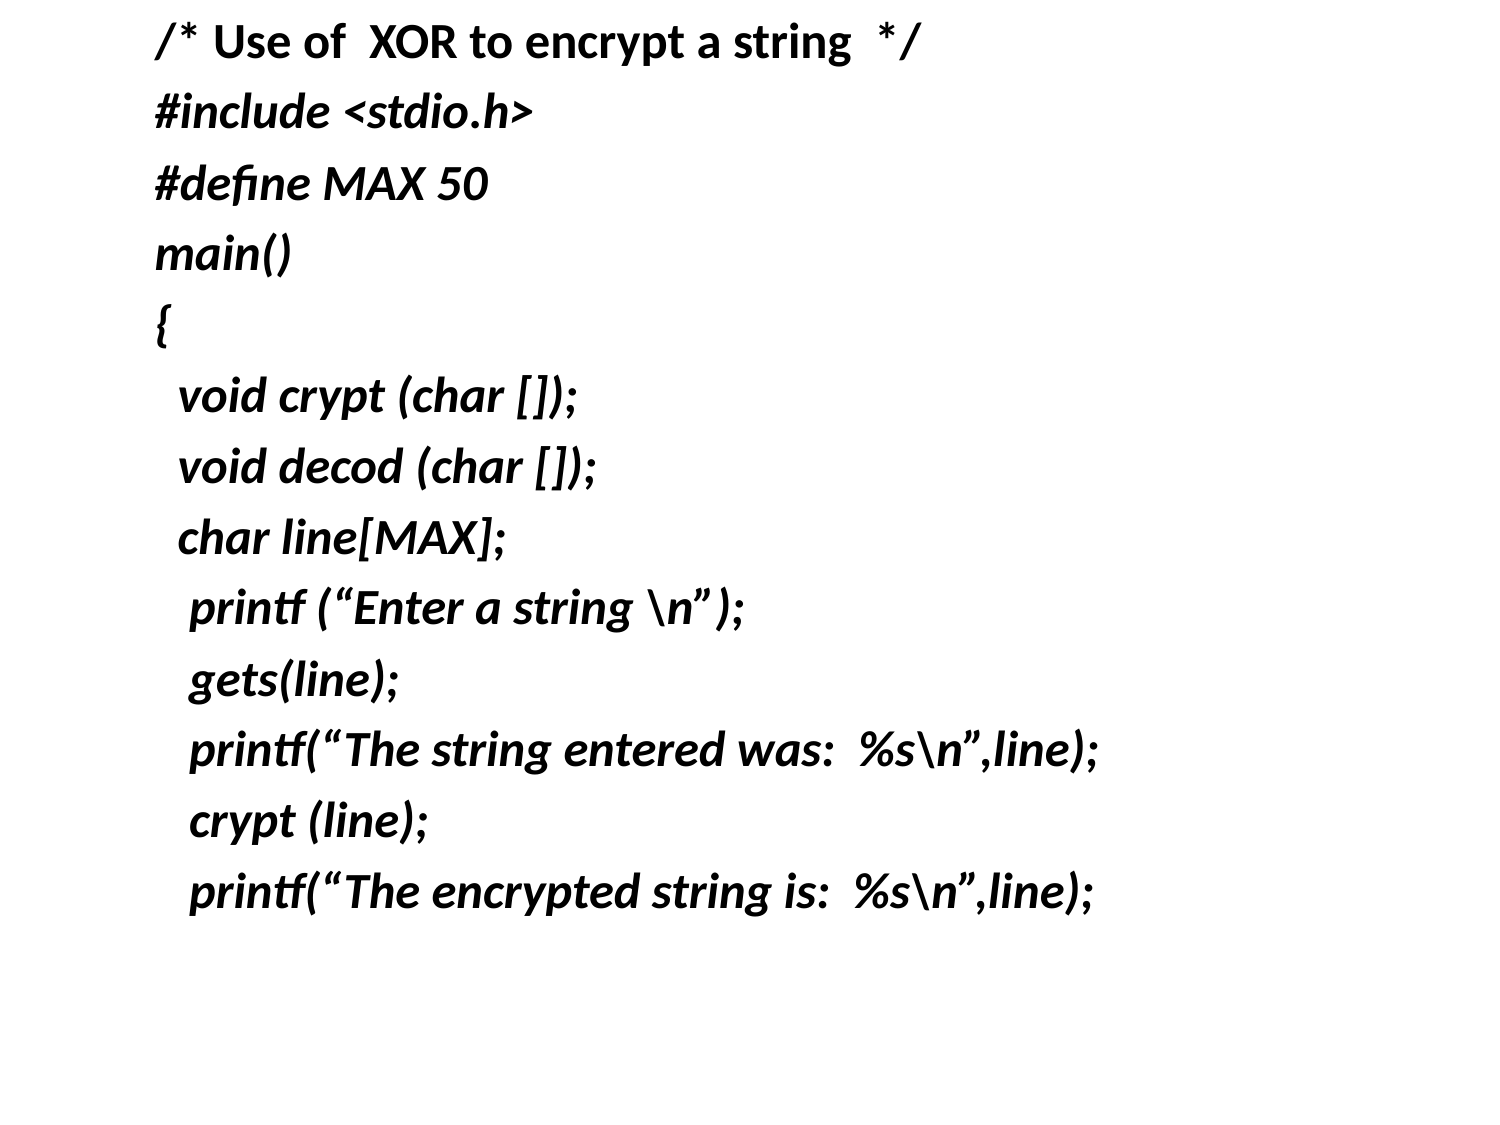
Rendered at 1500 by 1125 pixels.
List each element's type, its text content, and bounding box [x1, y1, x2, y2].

list /* Use of XOR to encrypt a string */ #include <stdio.h> #define MAX 50 main() { void crypt (char []); void decod (char []); char line[MAX]; printf (“Enter a string \n”); gets(line); printf(“The string entered was: %s\n”,line); crypt (line); printf(“The encrypted string is: %s\n”,line); [69, 0, 1454, 1000]
